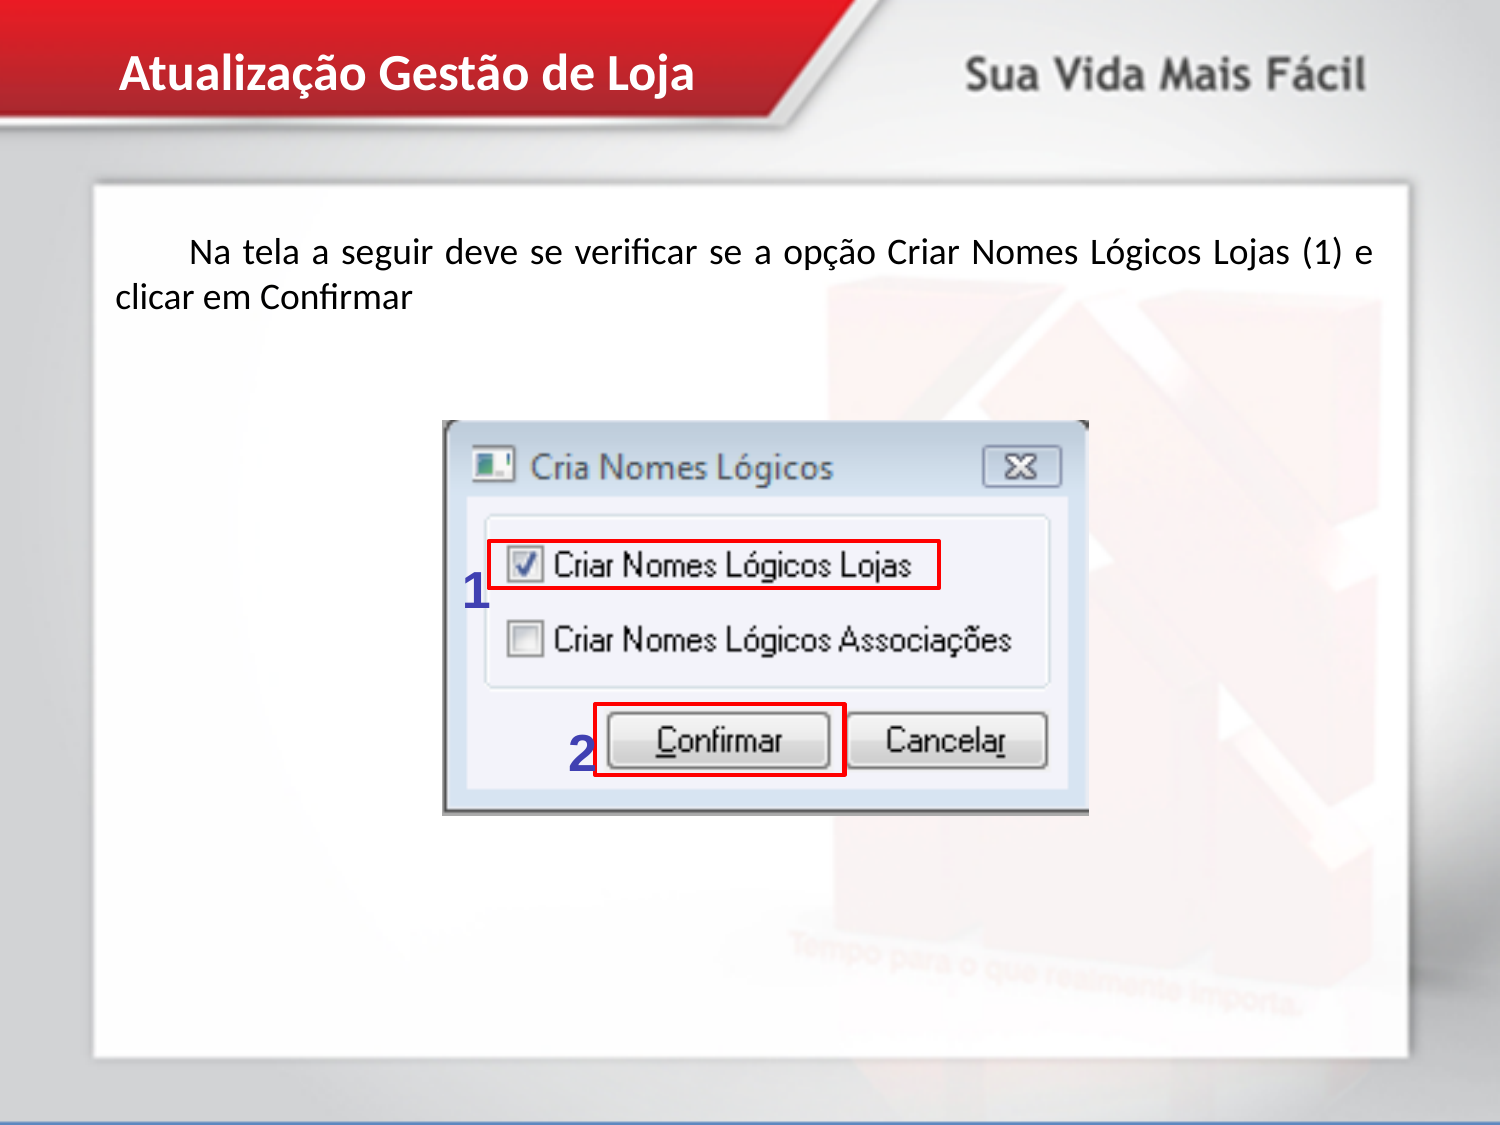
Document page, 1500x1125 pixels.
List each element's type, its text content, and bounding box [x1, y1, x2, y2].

list Na tela a seguir deve se verificar se a opção Criar Nomes Lógicos Lojas (1) e clicar em Confirmar [100, 219, 1390, 327]
picture [0, 0, 1500, 1125]
text_box Atualização Gestão de Loja [100, 30, 715, 90]
